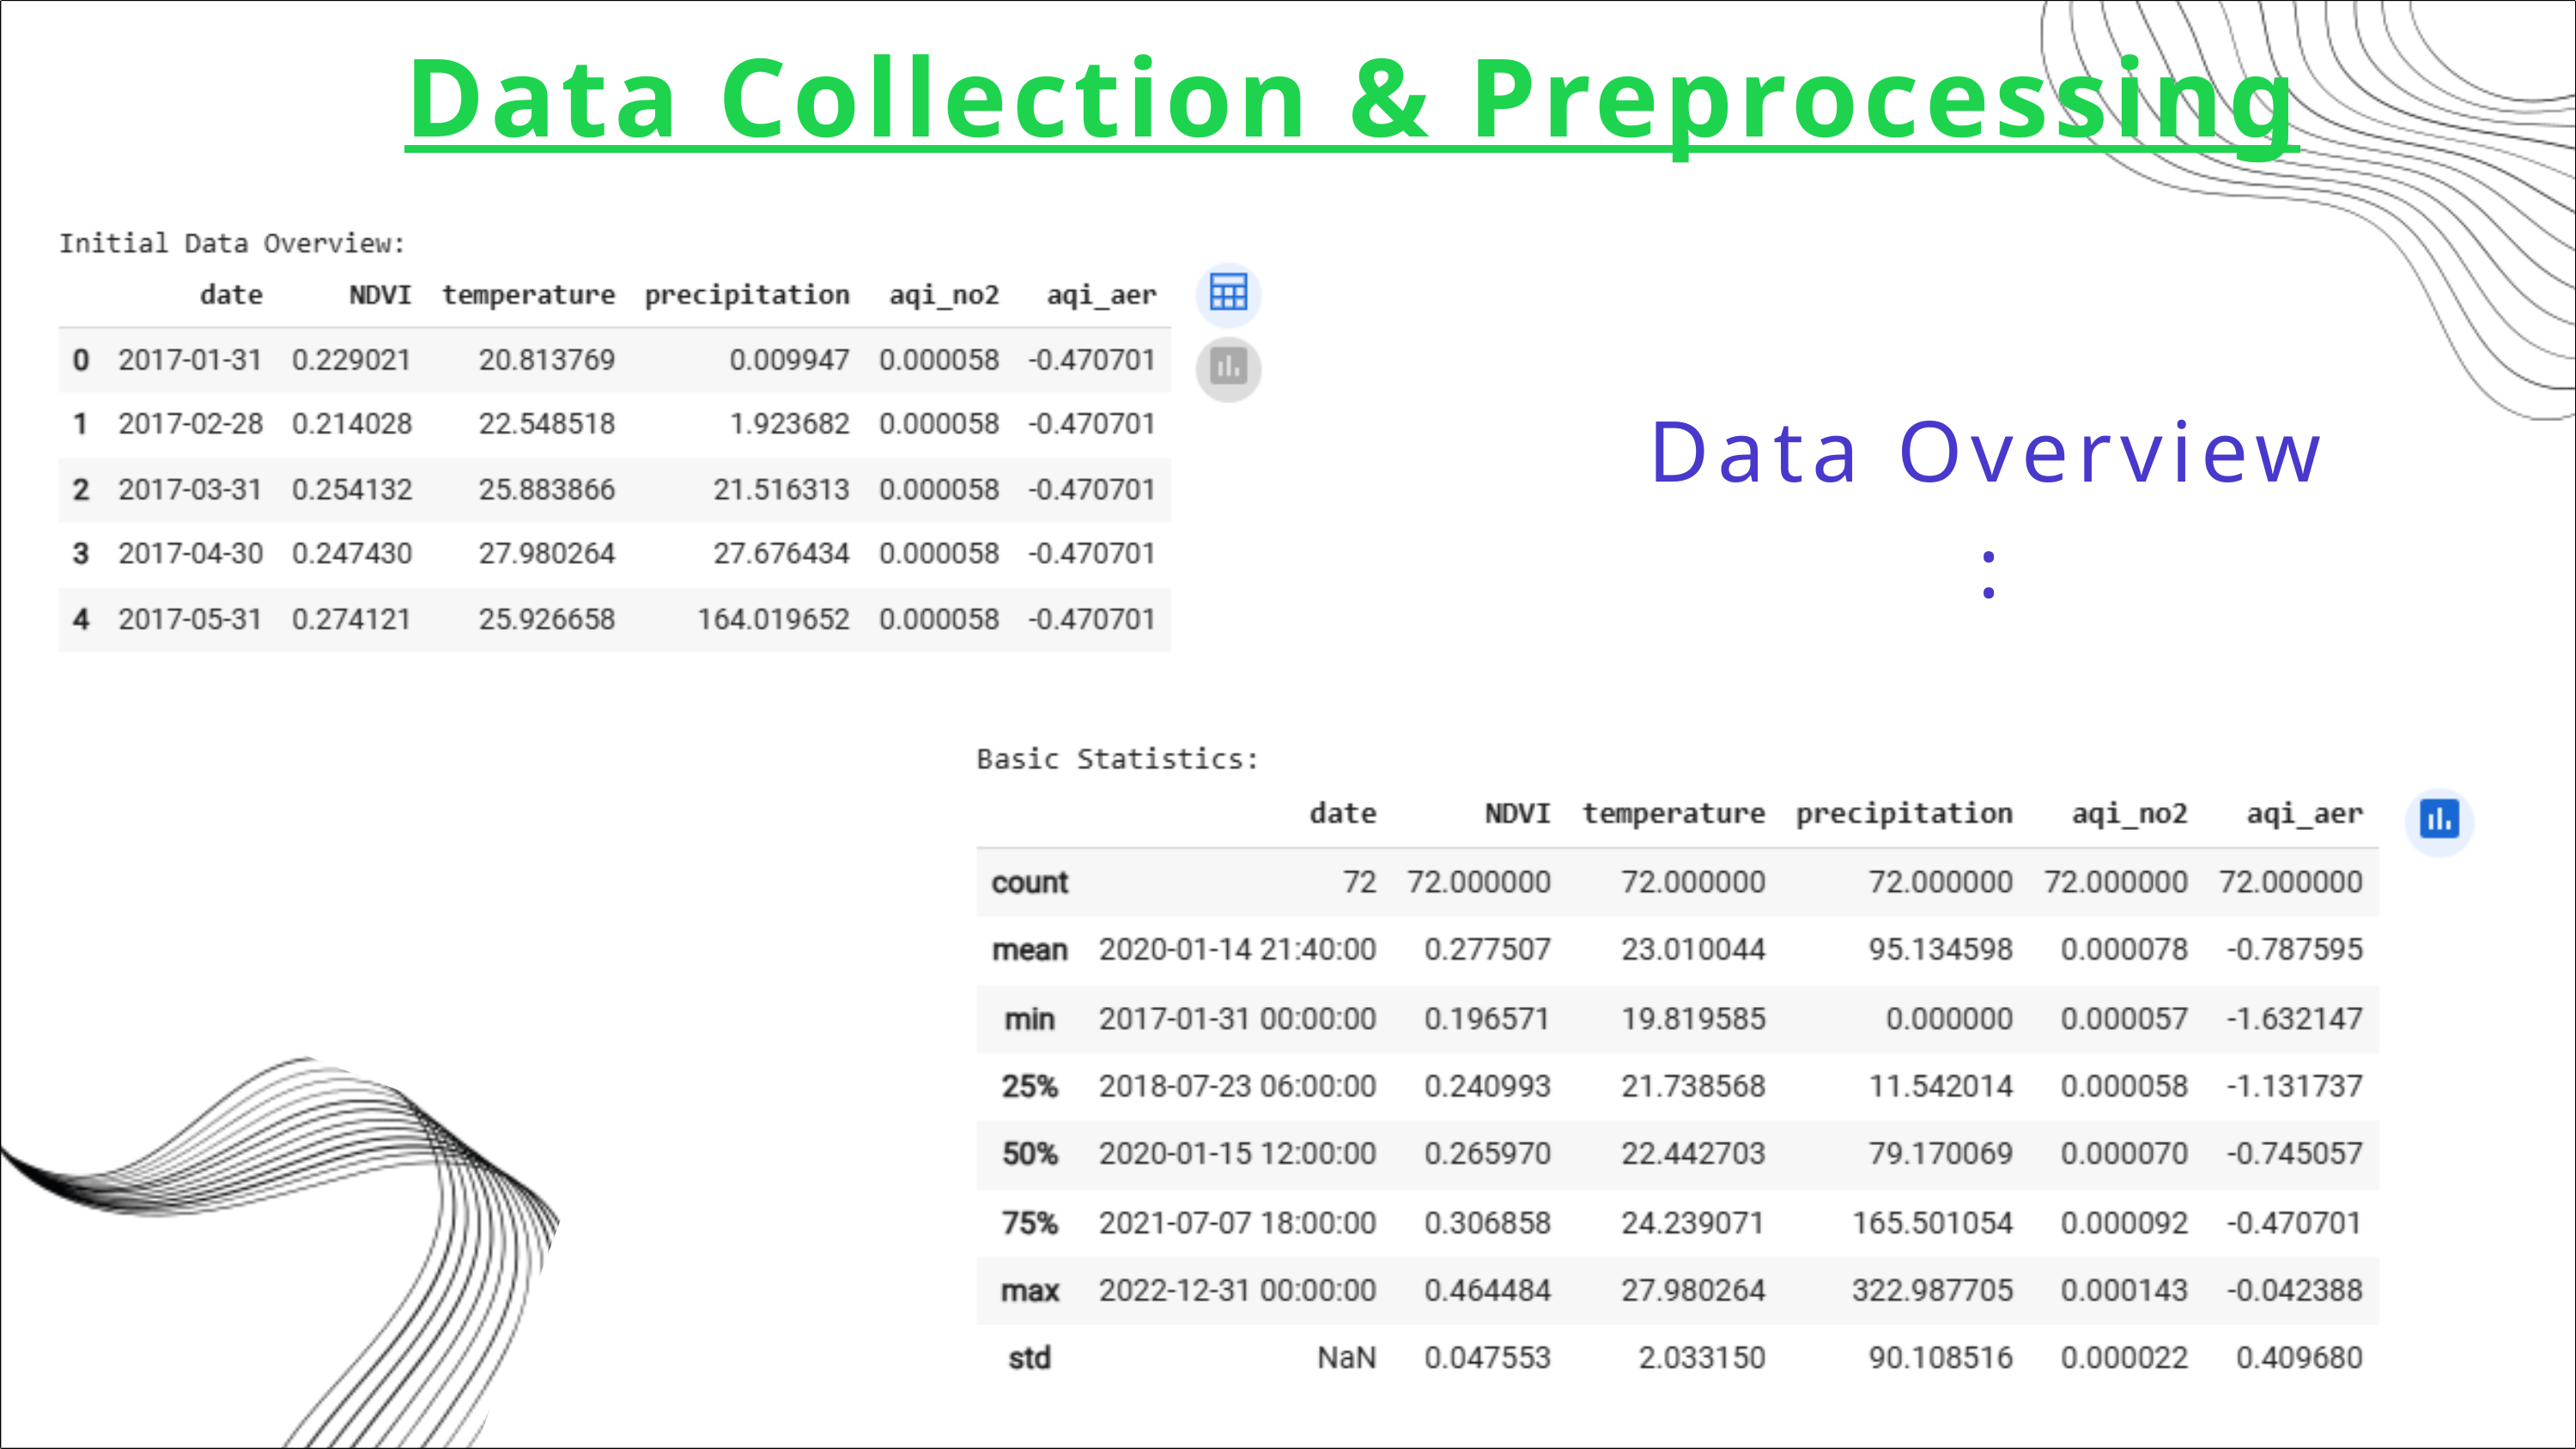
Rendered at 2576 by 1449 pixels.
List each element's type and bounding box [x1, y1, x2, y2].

text_box [0, 0, 2576, 1449]
text_box [1635, 391, 2344, 520]
text_box [301, 21, 2403, 189]
